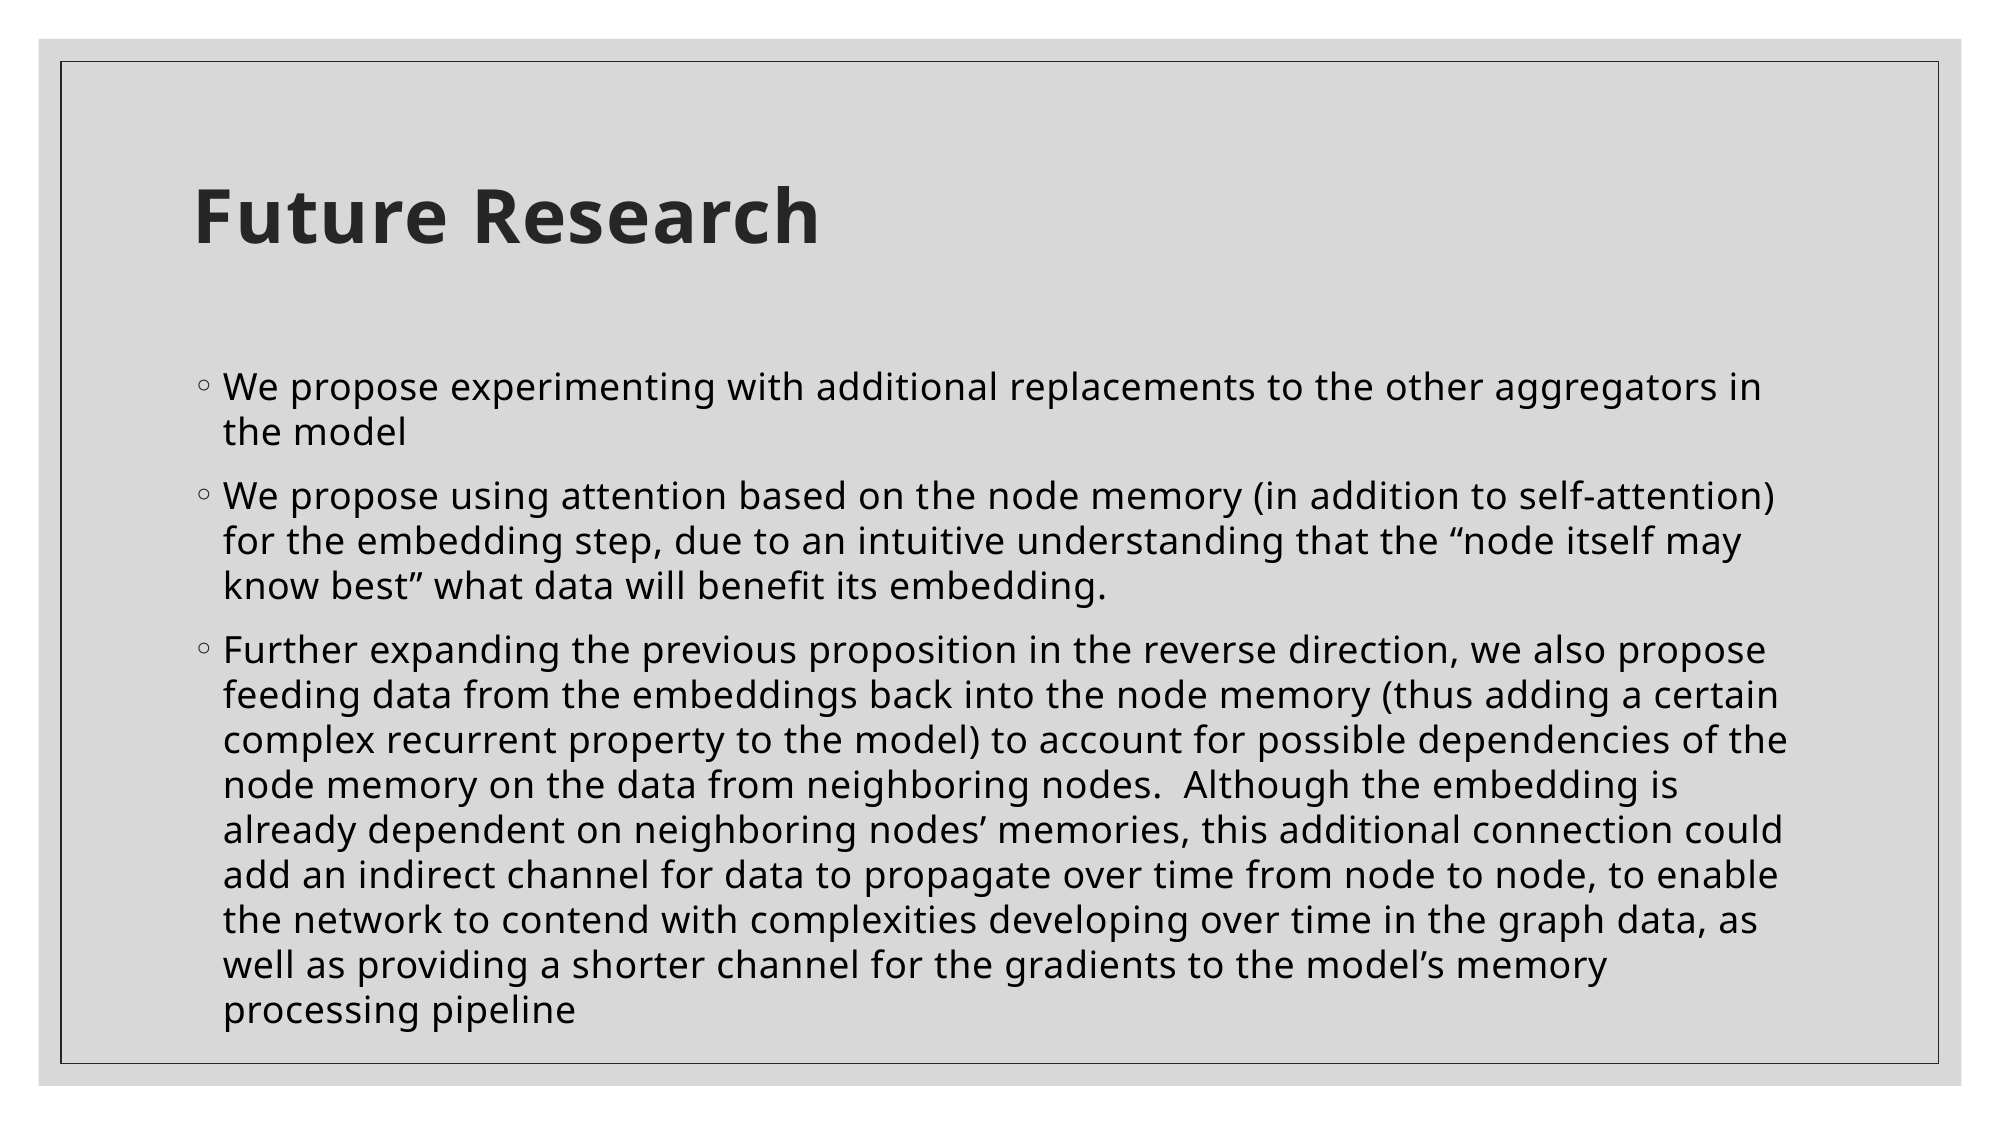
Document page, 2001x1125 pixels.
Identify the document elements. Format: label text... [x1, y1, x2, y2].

list We propose experimenting with additional replacements to the other aggregators in the model We propose using attention based on the node memory (in addition to self-attention) for the embedding step, due to an intuitive understanding that the “node itself may know best” what data will benefit its embedding. Further expanding the previous proposition in the reverse direction, we also propose feeding data from the embeddings back into the node memory (thus adding a certain complex recurrent property to the model) to account for possible dependencies of the node memory on the data from neighboring nodes. Although the embedding is already dependent on neighboring nodes’ memories, this additional connection could add an indirect channel for data to propagate over time from node to node, to enable the network to contend with complexities developing over time in the graph data, as well as providing a shorter channel for the gradients to the model’s memory processing pipeline [174, 345, 1825, 977]
title Future Research [174, 105, 1825, 331]
